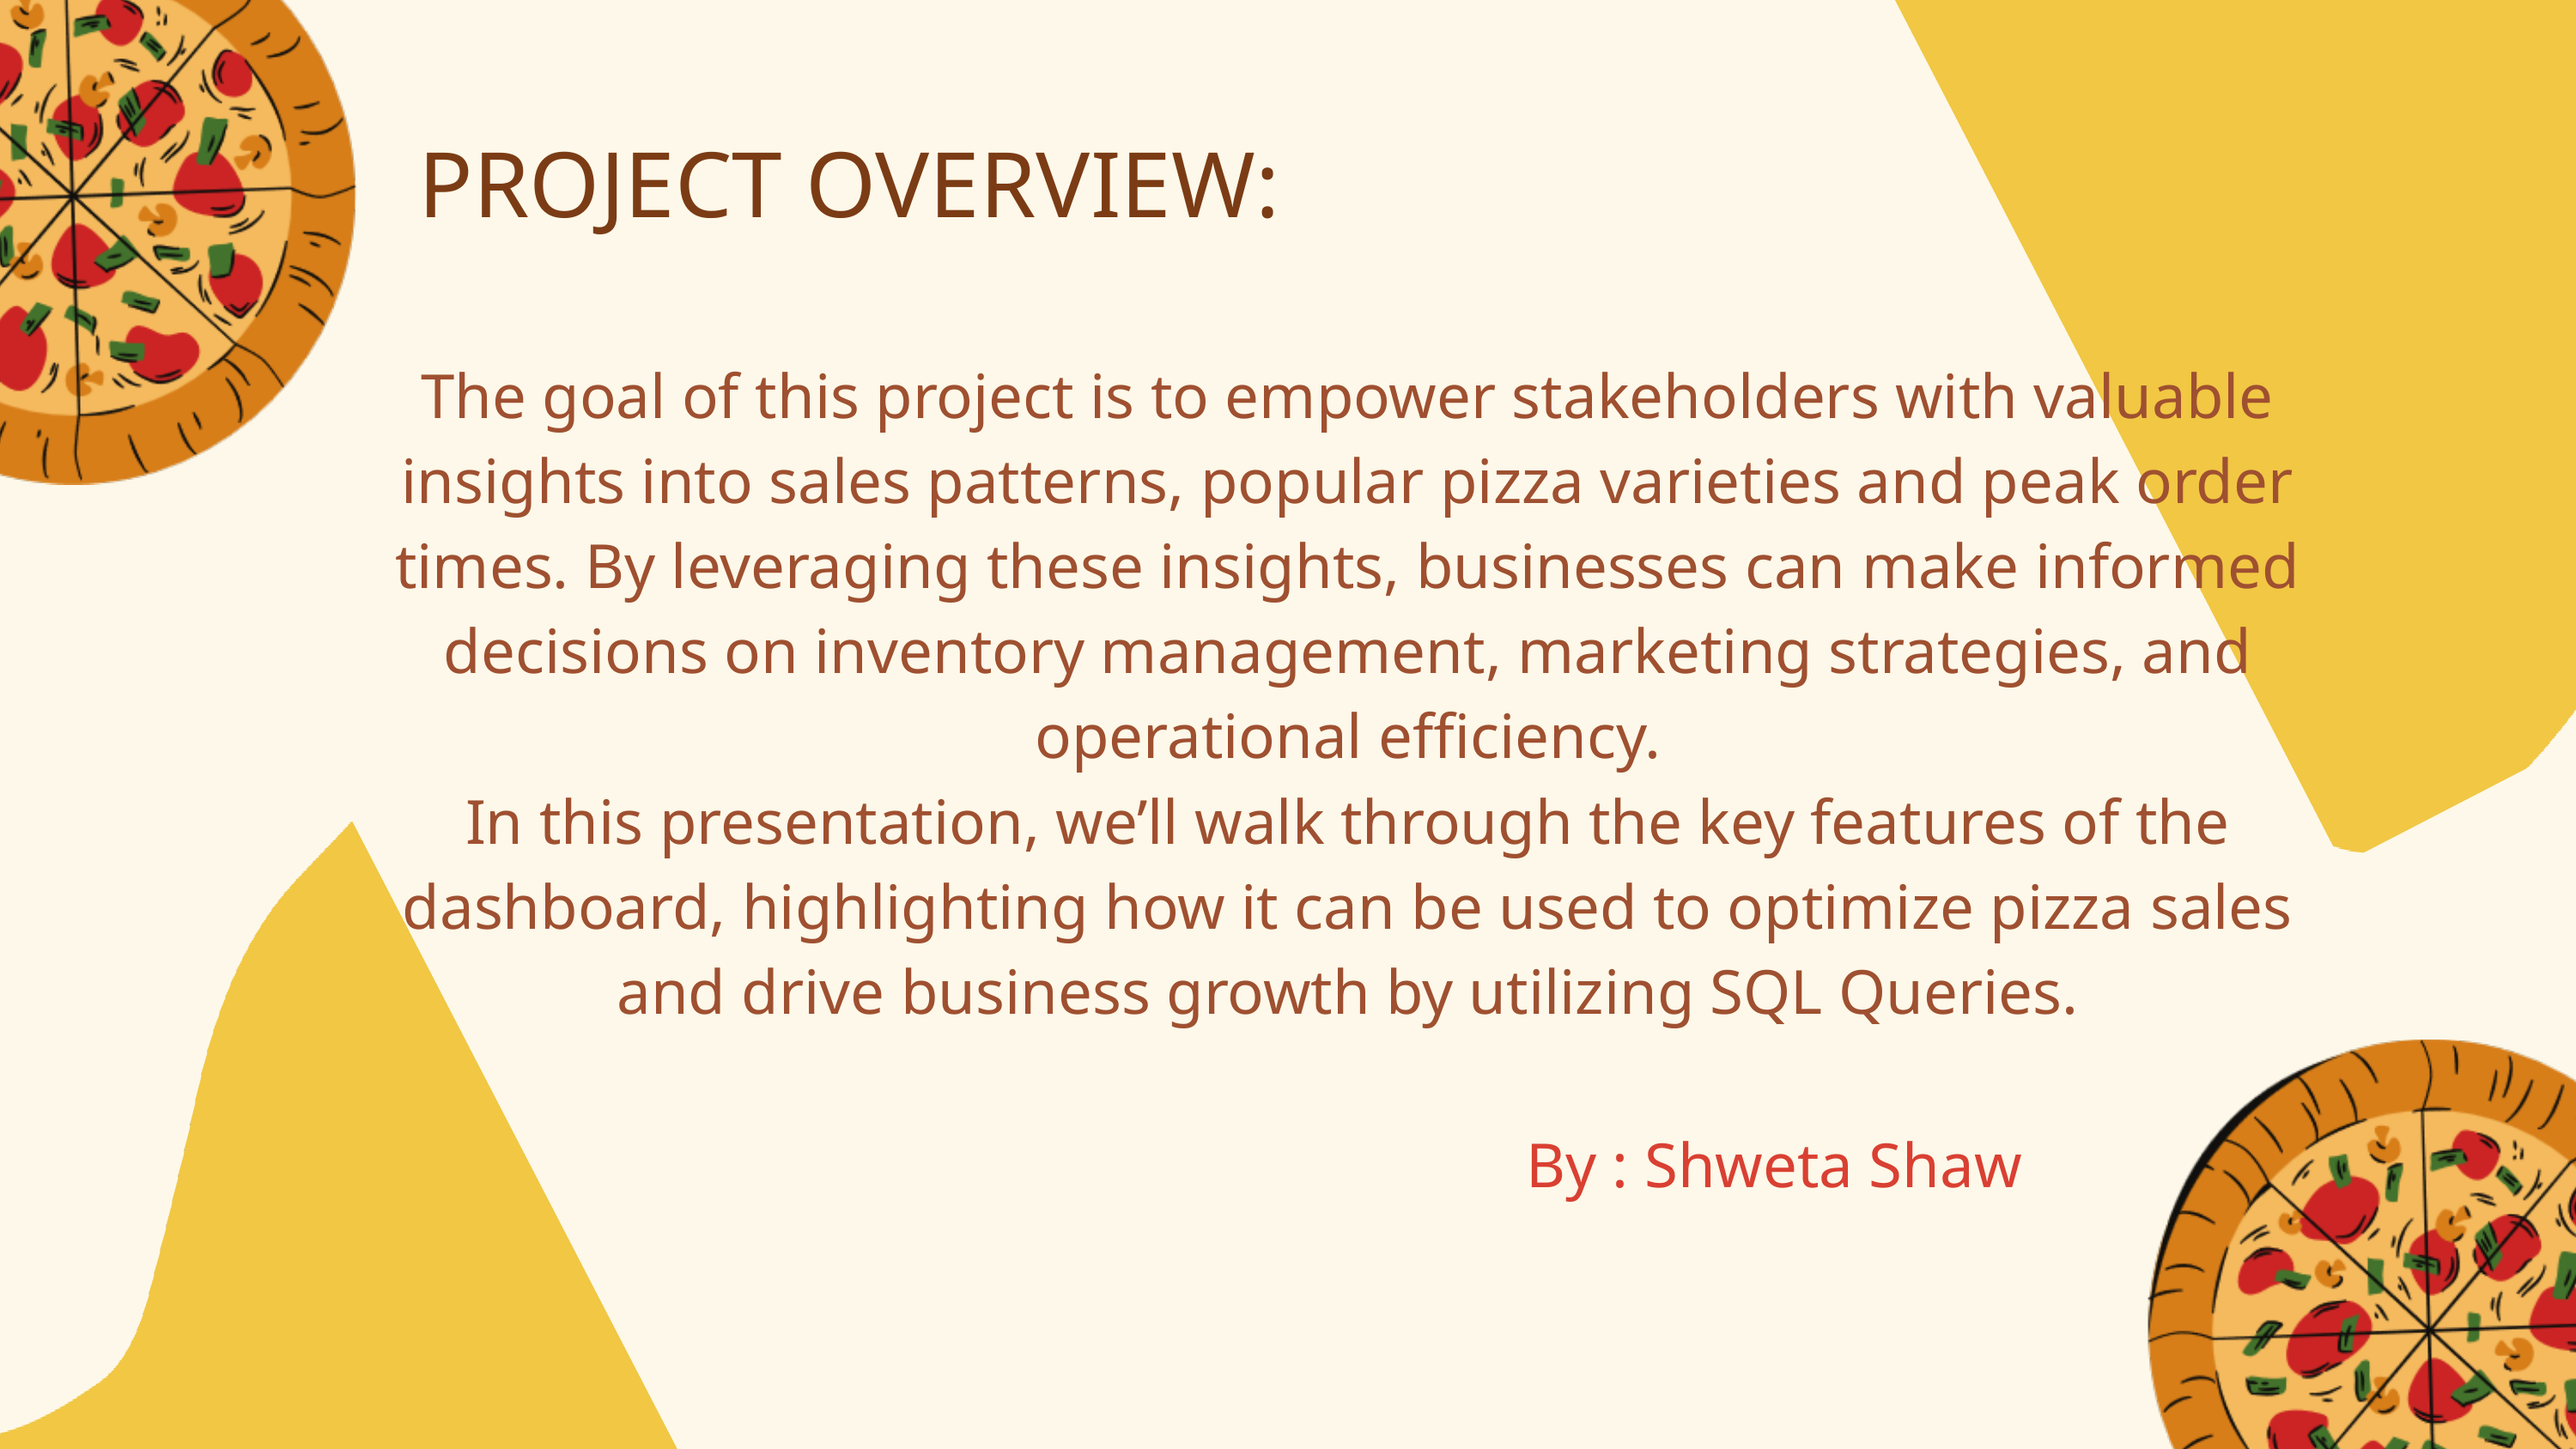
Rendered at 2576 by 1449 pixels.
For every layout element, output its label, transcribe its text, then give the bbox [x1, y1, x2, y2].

text_box [1894, 0, 2576, 864]
text_box The goal of this project is to empower stakeholders with valuable insights into sales patterns, popular pizza varieties and peak order times. By leveraging these insights, businesses can make informed decisions on inventory management, marketing strategies, and operational efficiency. In this presentation, we’ll walk through the key features of the dashboard, highlighting how it can be used to optimize pizza sales and drive business growth by utilizing SQL Queries. [356, 345, 2341, 1027]
text_box [2140, 1040, 2576, 1449]
text_box [0, 0, 357, 486]
text_box PROJECT OVERVIEW: [418, 108, 1446, 236]
text_box [0, 749, 677, 1449]
text_box By : Shweta Shaw [1445, 1114, 2103, 1200]
